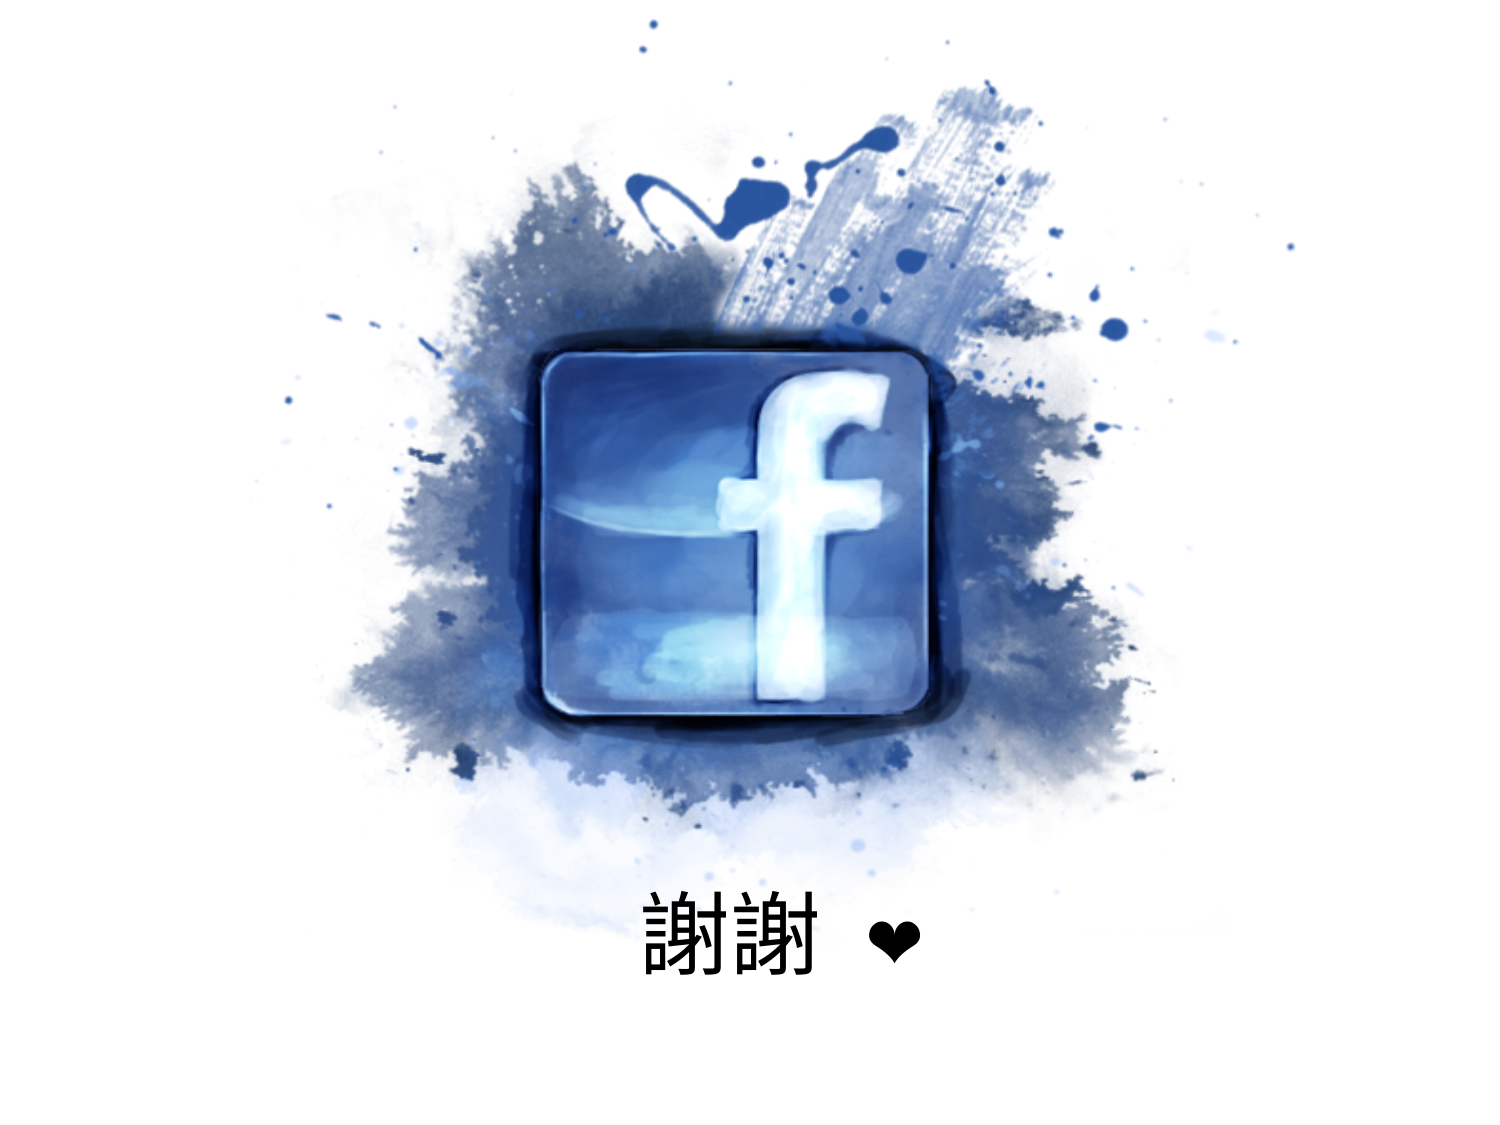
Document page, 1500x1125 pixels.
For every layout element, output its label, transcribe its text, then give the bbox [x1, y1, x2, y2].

text_box 謝謝 ❤ [178, 869, 1384, 995]
picture [182, 0, 1306, 950]
